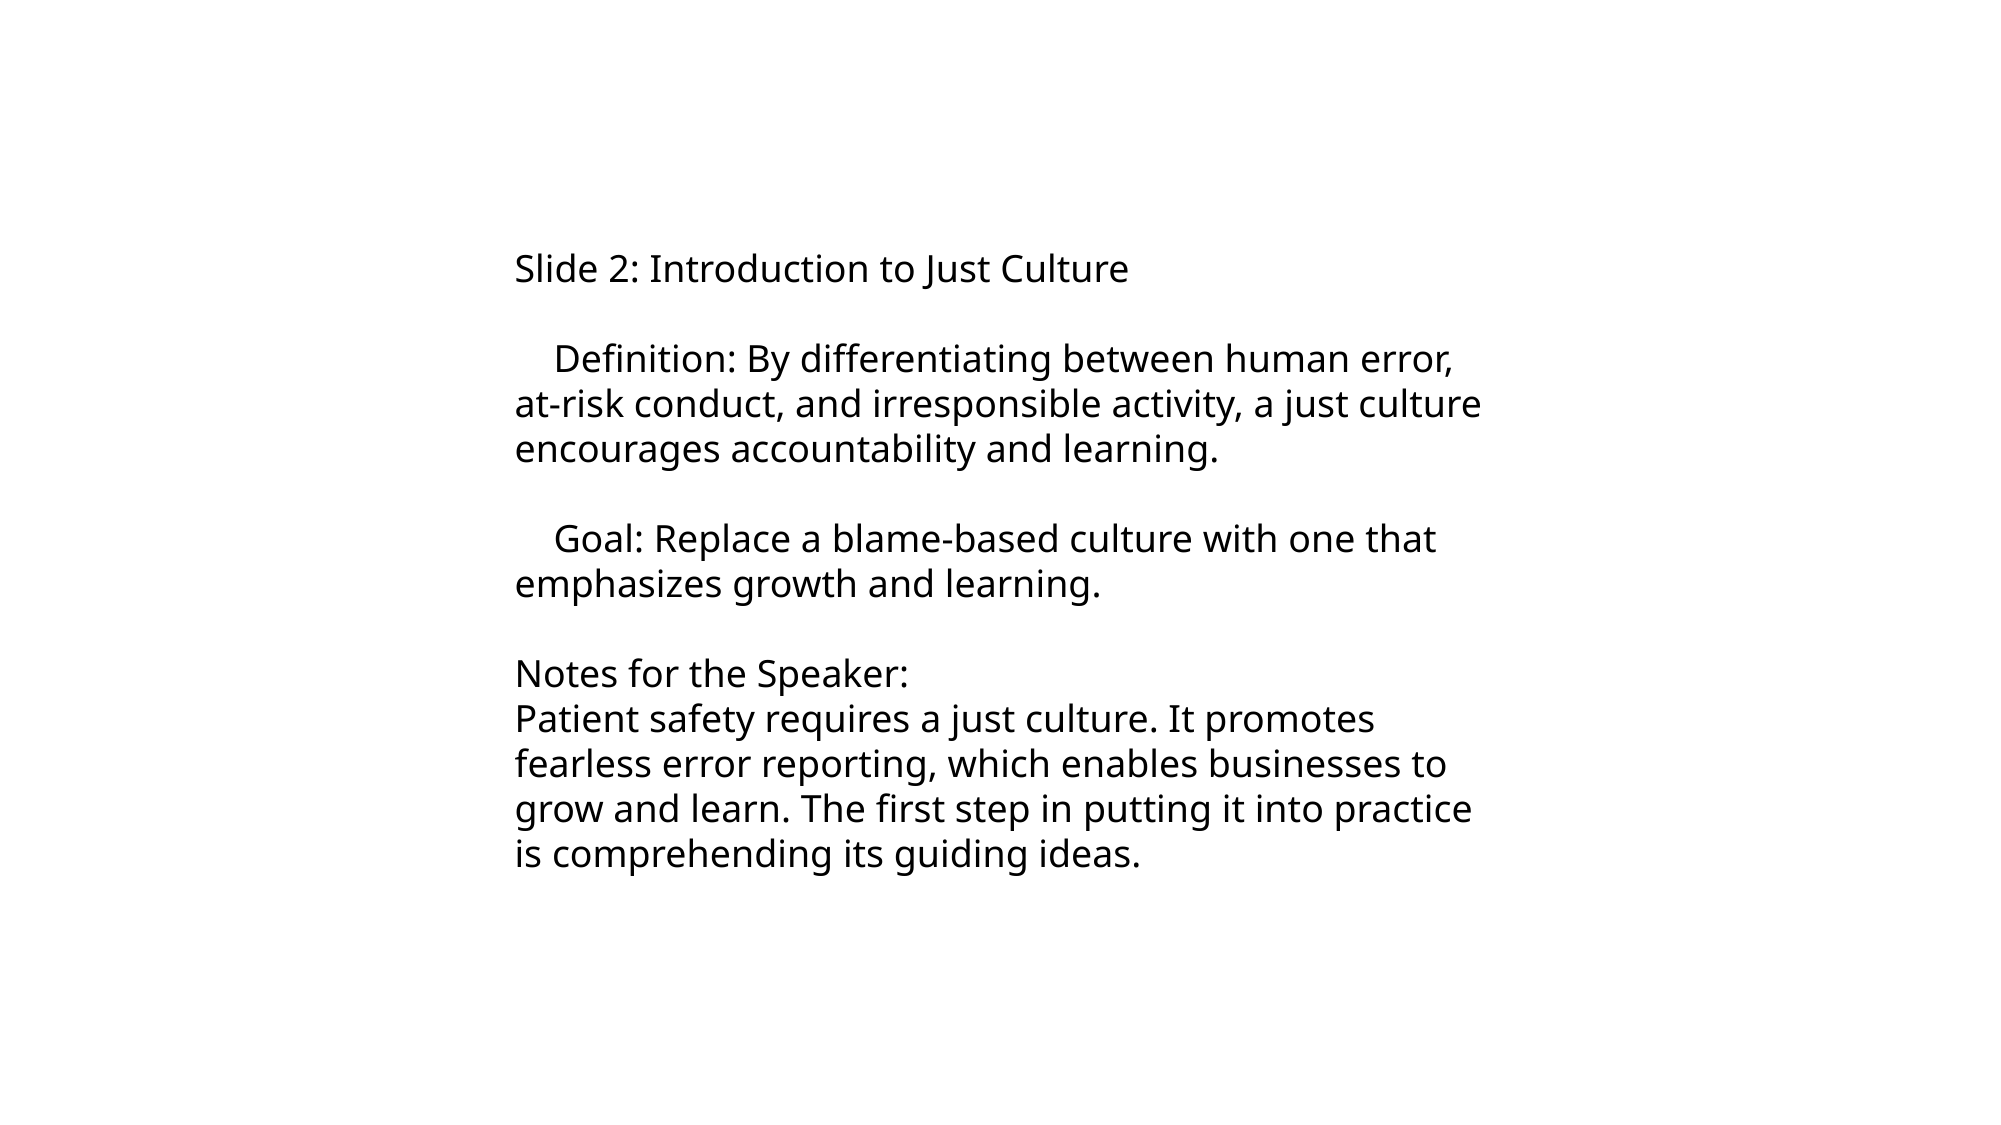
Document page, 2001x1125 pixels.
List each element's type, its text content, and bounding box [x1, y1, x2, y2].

text_box Slide 2: Introduction to Just Culture Definition: By differentiating between human error, at-risk conduct, and irresponsible activity, a just culture encourages accountability and learning. Goal: Replace a blame-based culture with one that emphasizes growth and learning. Notes for the Speaker: Patient safety requires a just culture. It promotes fearless error reporting, which enables businesses to grow and learn. The first step in putting it into practice is comprehending its guiding ideas. [499, 237, 1500, 882]
